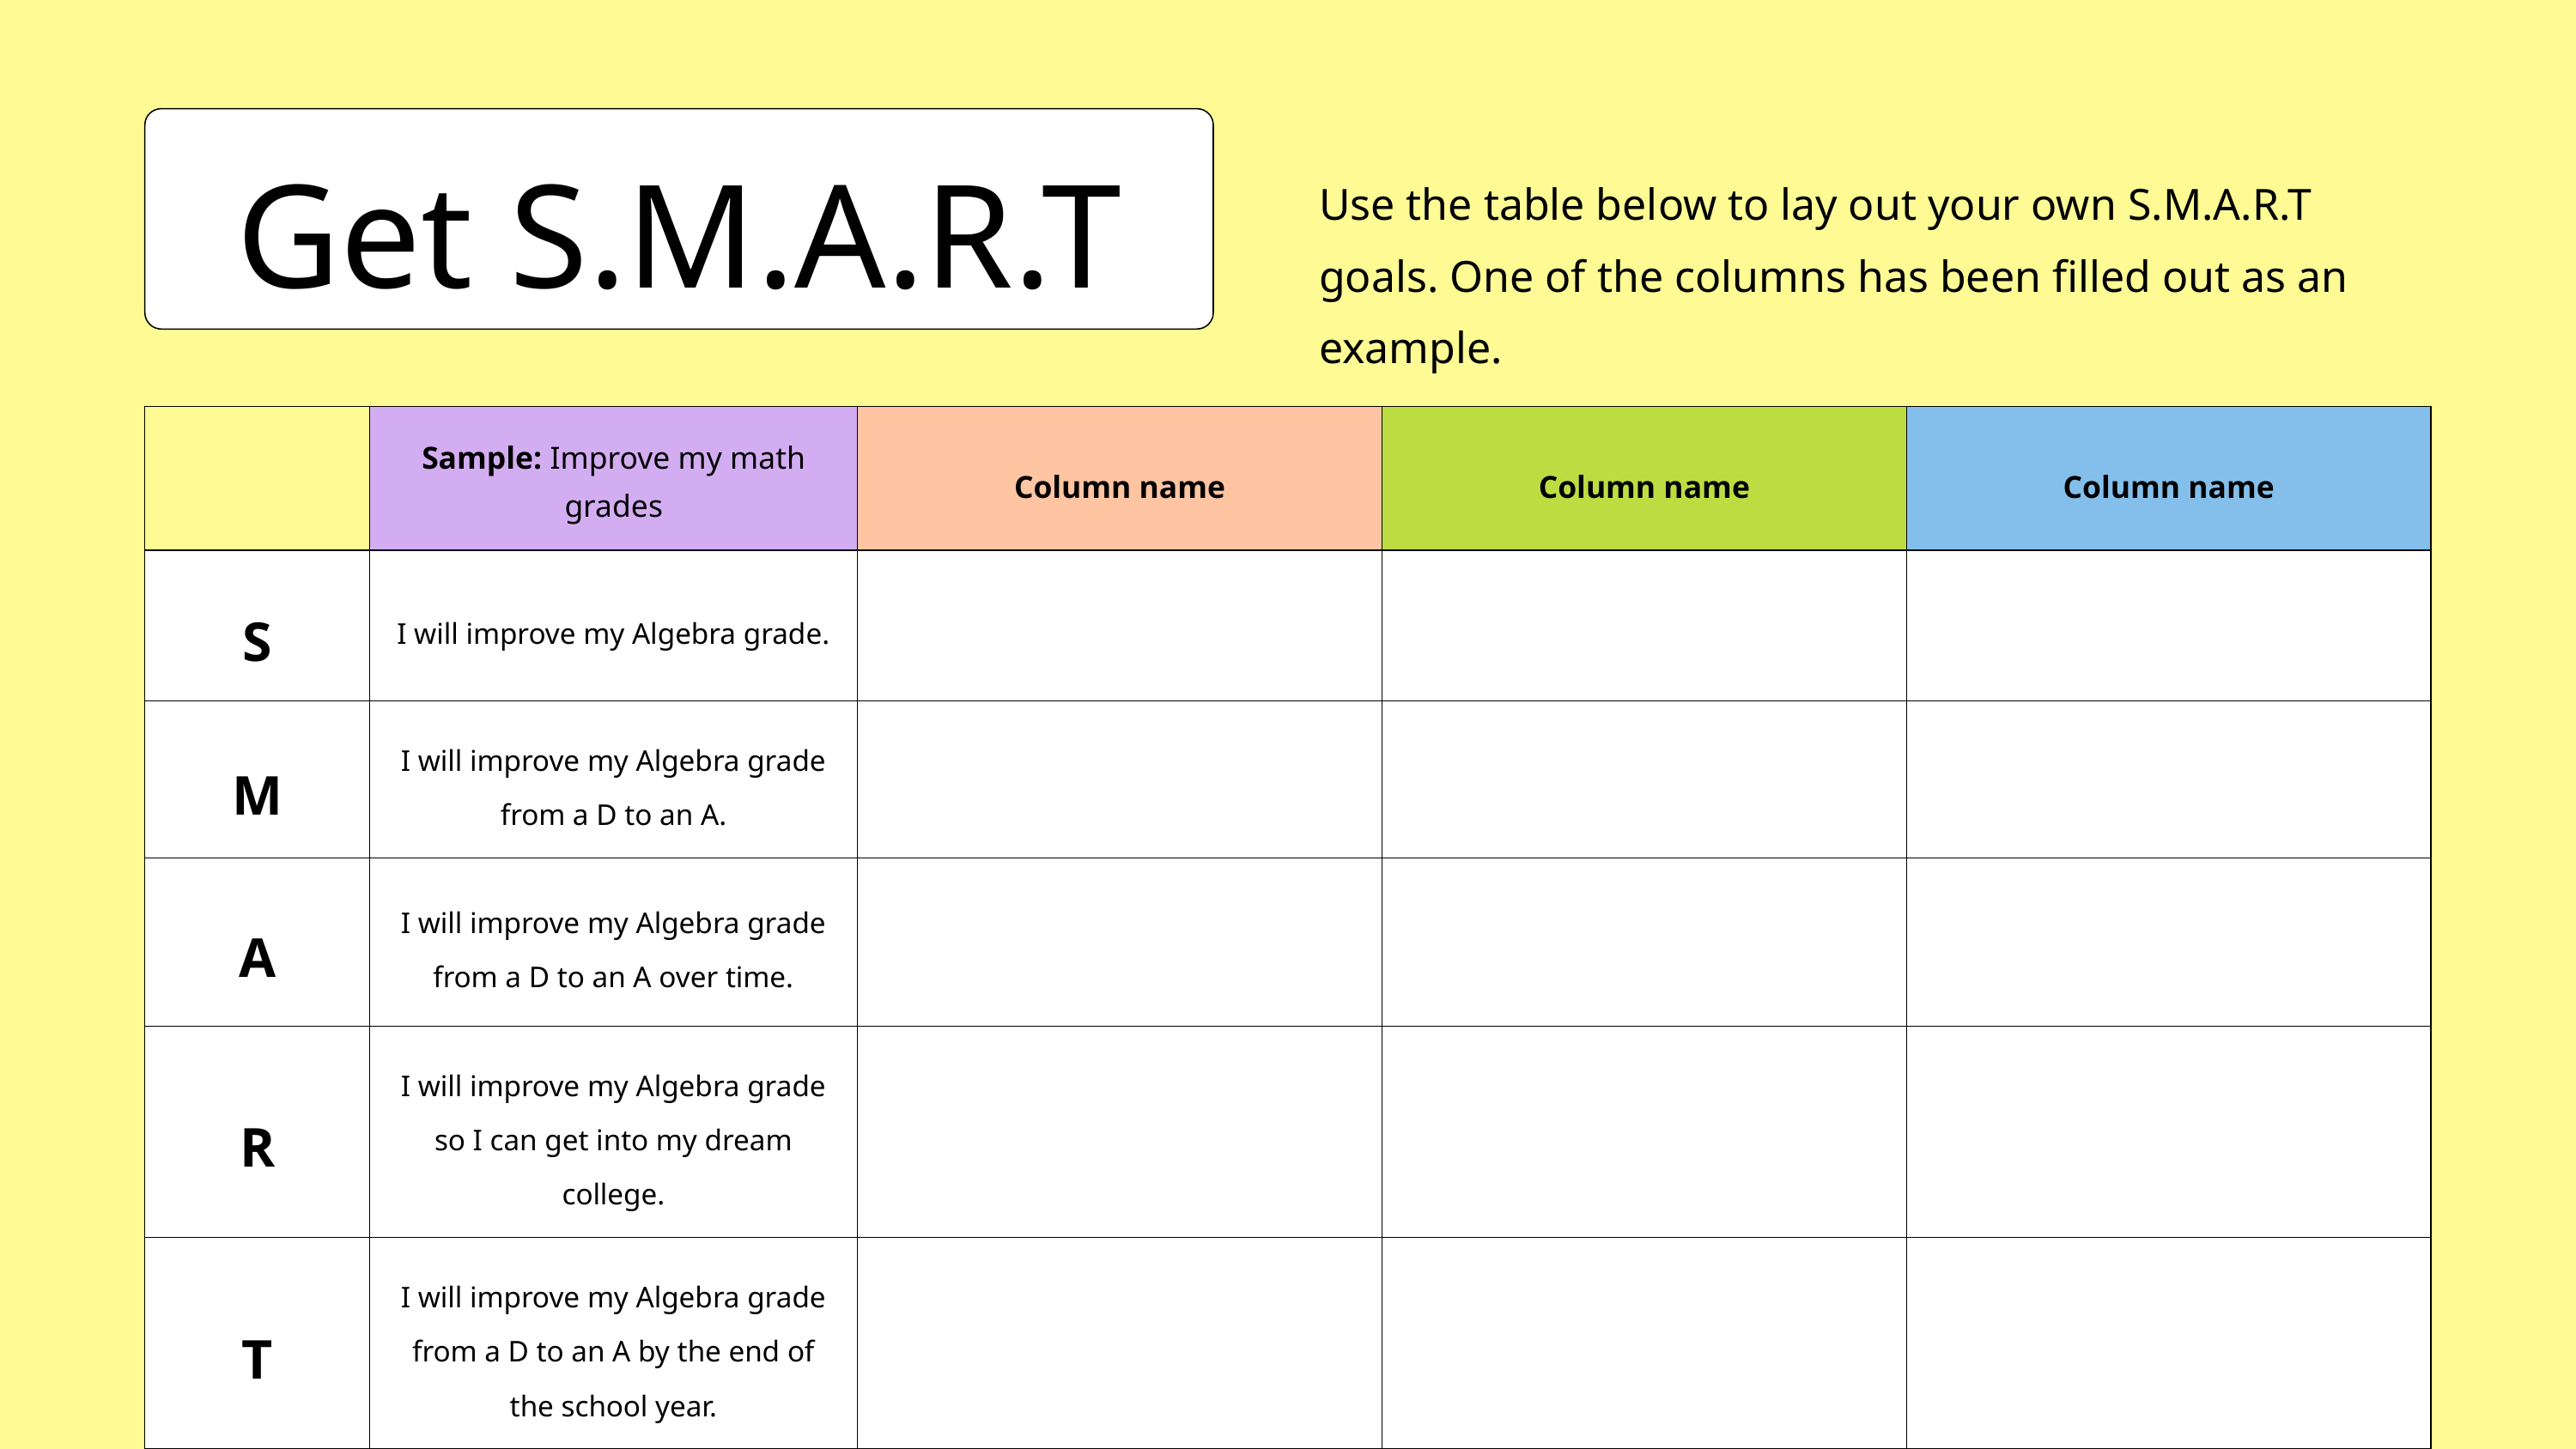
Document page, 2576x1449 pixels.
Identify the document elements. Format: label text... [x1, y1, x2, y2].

table_cell [1382, 551, 1906, 700]
table_cell [858, 858, 1382, 1026]
table_cell [1382, 858, 1906, 1026]
table_cell M [145, 701, 369, 858]
table_header [145, 407, 369, 549]
table_cell [1382, 701, 1906, 858]
table_cell R [145, 1027, 369, 1237]
table_cell S [145, 551, 369, 700]
table_cell [1907, 1027, 2430, 1237]
table_cell I will improve my Algebra grade. [370, 551, 857, 700]
table_cell [1907, 1238, 2430, 1448]
table_cell [1382, 1027, 1906, 1237]
table_cell I will improve my Algebra grade from a D to an A by the end of the school year. [370, 1238, 857, 1448]
table_header Column name [858, 407, 1382, 549]
table_cell [858, 551, 1382, 700]
table_cell I will improve my Algebra grade so I can get into my dream college. [370, 1027, 857, 1237]
table_cell [1907, 551, 2430, 700]
table_cell [1907, 701, 2430, 858]
table_cell I will improve my Algebra grade from a D to an A over time. [370, 858, 857, 1026]
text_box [144, 88, 1214, 330]
table_cell [1907, 858, 2430, 1026]
table_cell T [145, 1238, 369, 1448]
table_cell [858, 1238, 1382, 1448]
table_header Column name [1382, 407, 1906, 549]
table_cell A [145, 858, 369, 1026]
text_box Use the table below to lay out your own S.M.A.R.T goals. One of the columns has been filled out as an example. [1319, 157, 2432, 373]
table_header Sample: Improve my math grades [370, 407, 857, 549]
table_cell [858, 1027, 1382, 1237]
table_cell [1382, 1238, 1906, 1448]
table_cell I will improve my Algebra grade from a D to an A. [370, 701, 857, 858]
table_header Column name [1907, 407, 2430, 549]
table_cell [858, 701, 1382, 858]
